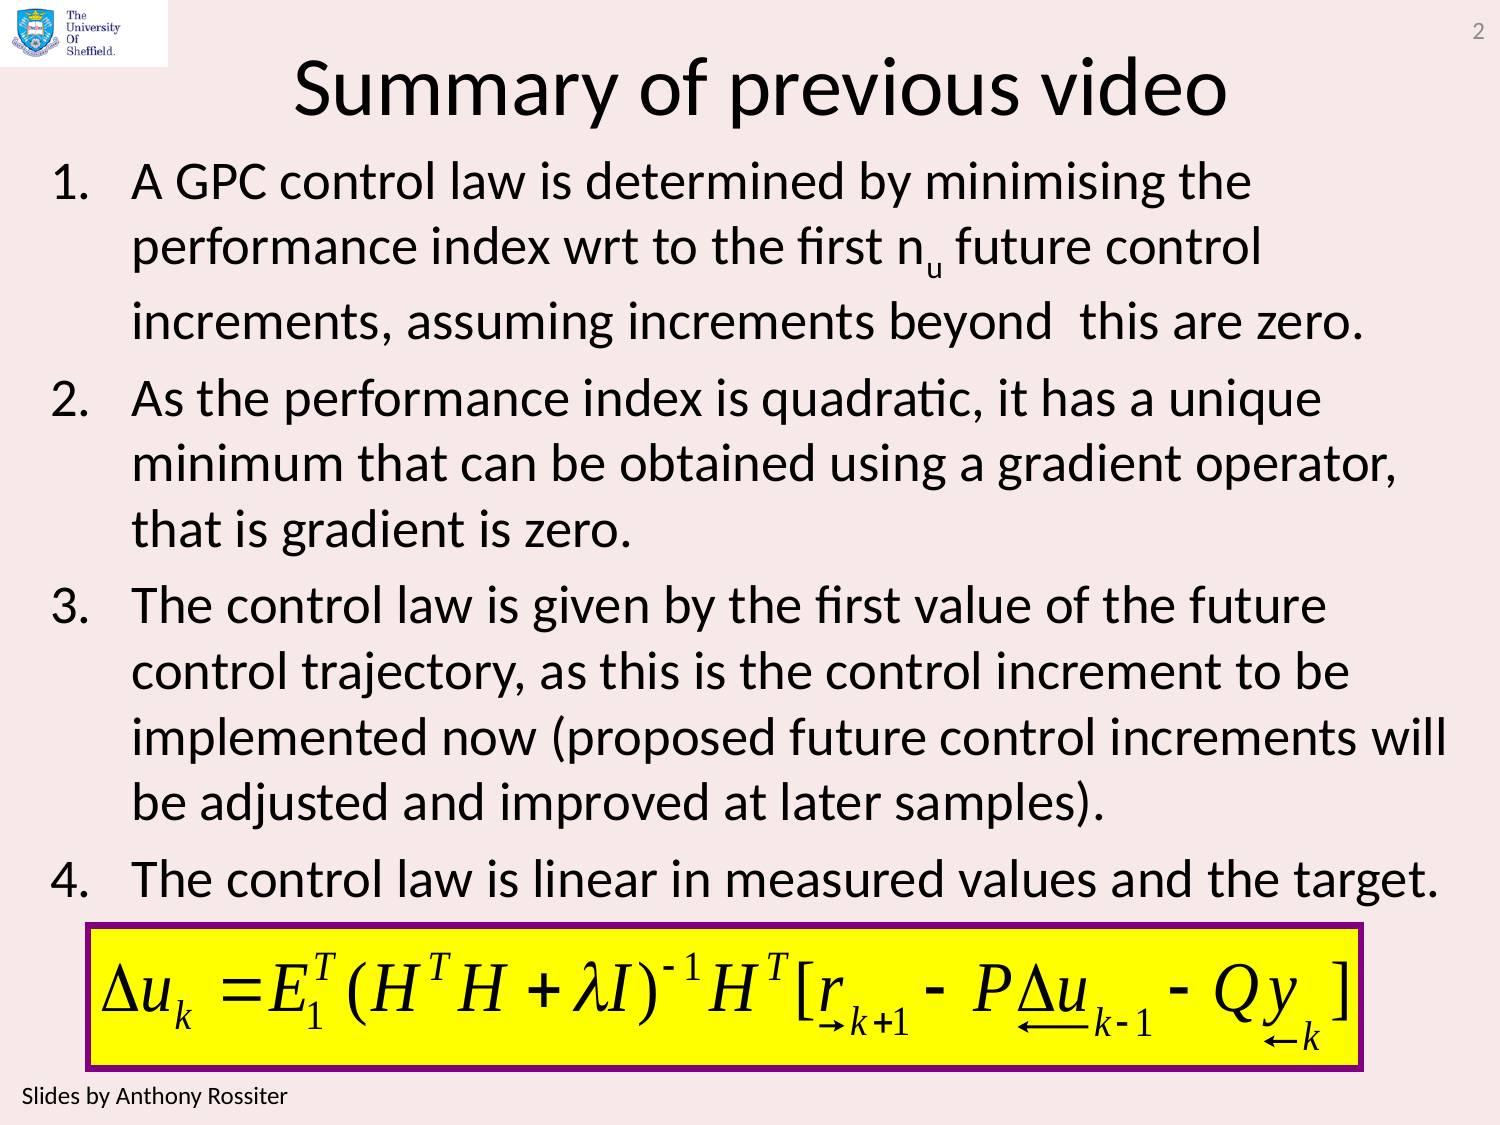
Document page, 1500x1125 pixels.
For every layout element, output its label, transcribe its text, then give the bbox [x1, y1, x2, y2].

footer Slides by Anthony Rossiter [0, 1065, 317, 1125]
list A GPC control law is determined by minimising the performance index wrt to the first nu future control increments, assuming increments beyond this are zero. As the performance index is quadratic, it has a unique minimum that can be obtained using a gradient operator, that is gradient is zero. The control law is given by the first value of the future control trajectory, as this is the control increment to be implemented now (proposed future control increments will be adjusted and improved at later samples). The control law is linear in measured values and the target. [35, 137, 1465, 941]
slide_number 2 [1335, 0, 1500, 60]
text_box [90, 928, 1359, 1066]
picture [0, 0, 168, 67]
title Summary of previous video [105, 23, 1418, 137]
